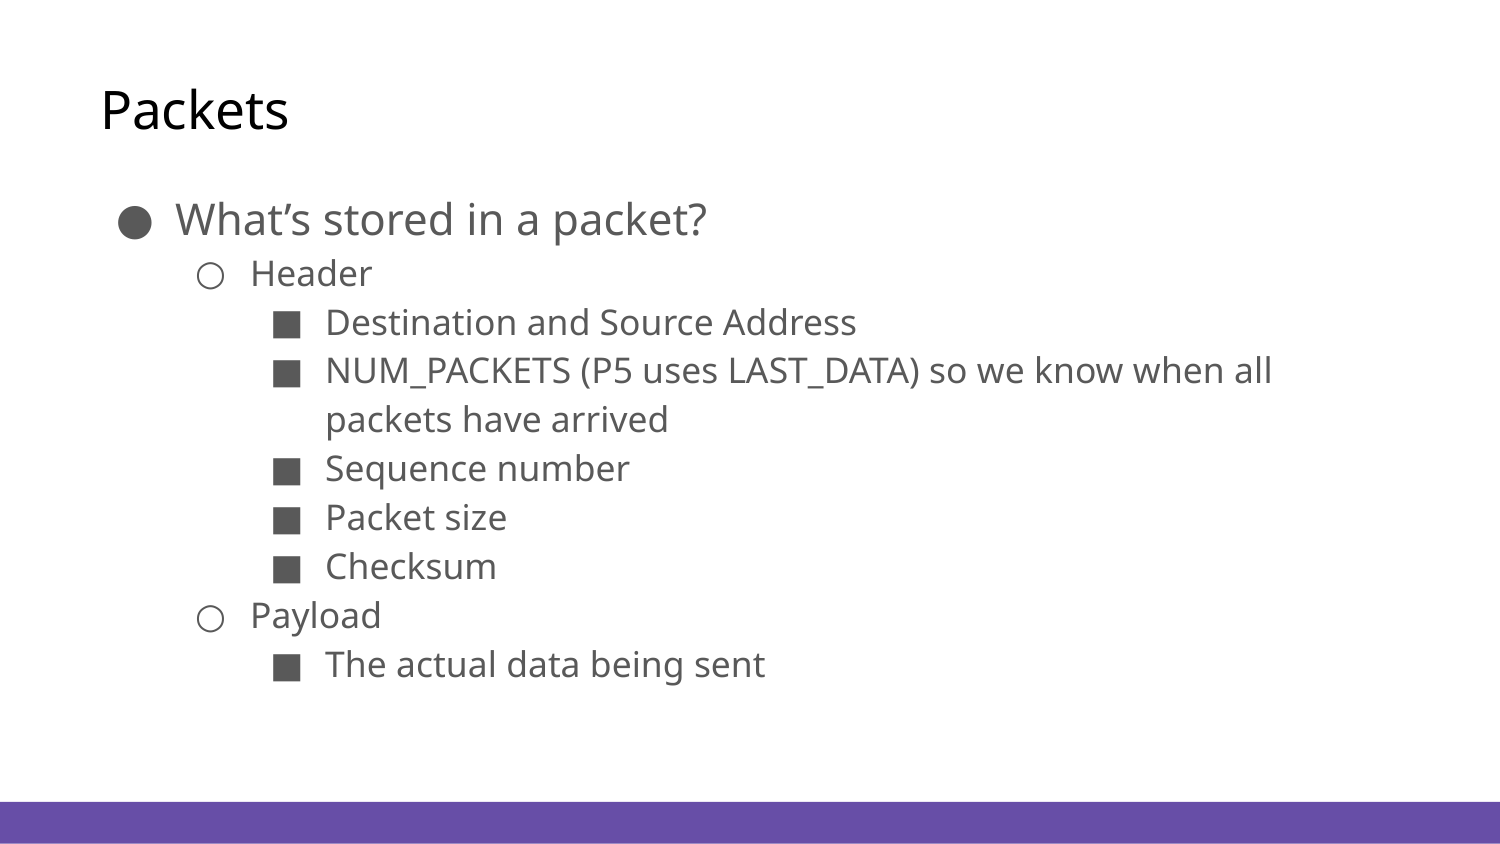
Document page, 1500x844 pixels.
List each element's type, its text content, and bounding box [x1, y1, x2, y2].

list What’s stored in a packet? Header Destination and Source Address NUM_PACKETS (P5 uses LAST_DATA) so we know when all packets have arrived Sequence number Packet size Checksum Payload The actual data being sent [85, 168, 1415, 730]
title Packets [85, 61, 1415, 156]
